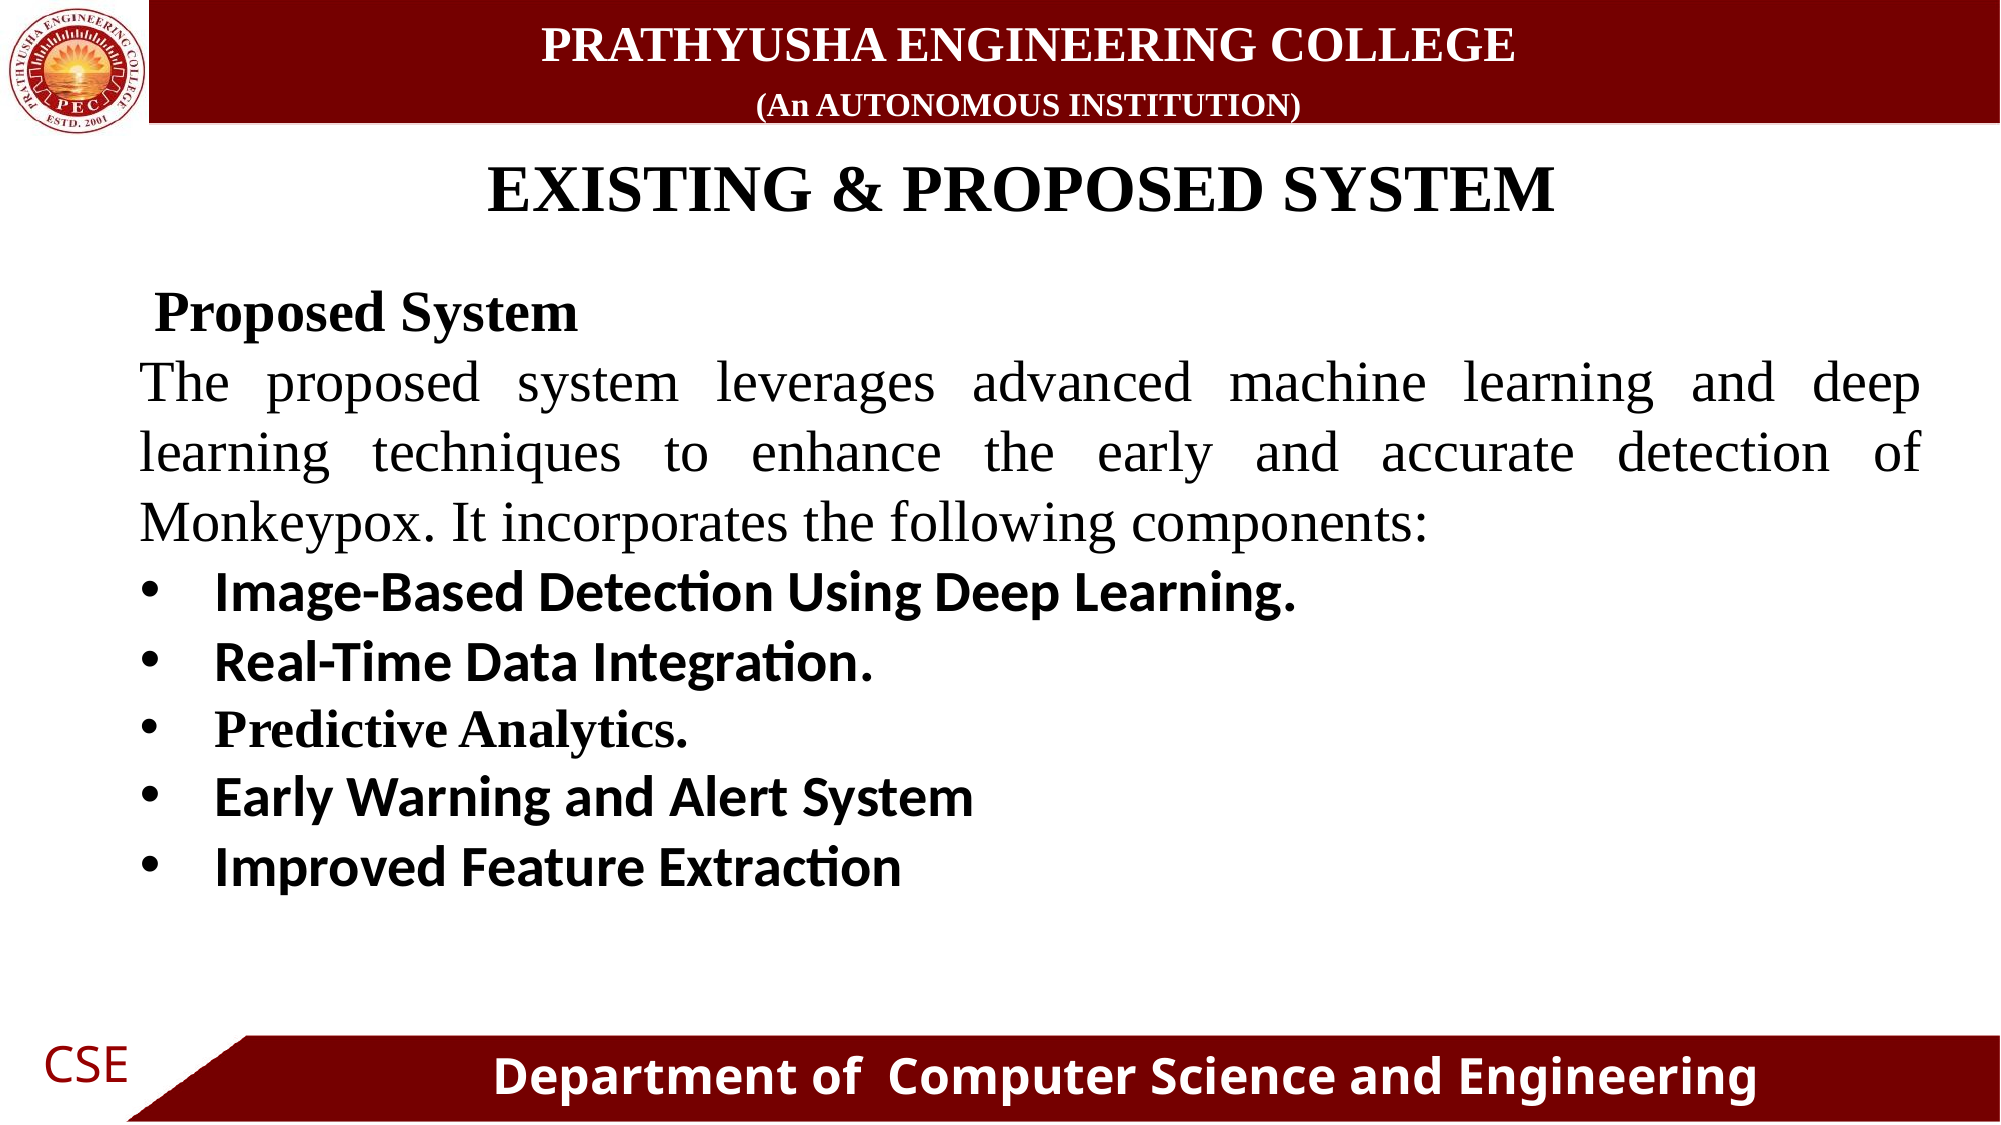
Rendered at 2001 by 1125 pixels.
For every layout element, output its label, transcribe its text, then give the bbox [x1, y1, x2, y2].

text_box CSE [12, 1024, 161, 1100]
picture [0, 0, 2000, 136]
text_box EXISTING & PROPOSED SYSTEM [472, 137, 1586, 233]
text_box Proposed System The proposed system leverages advanced machine learning and deep learning techniques to enhance the early and accurate detection of Monkeypox. It incorporates the following components: Image-Based Detection Using Deep Learning. Real-Time Data Integration. Predictive Analytics. Early Warning and Alert System Improved Feature Extraction [124, 266, 1938, 906]
picture [124, 1035, 2000, 1122]
